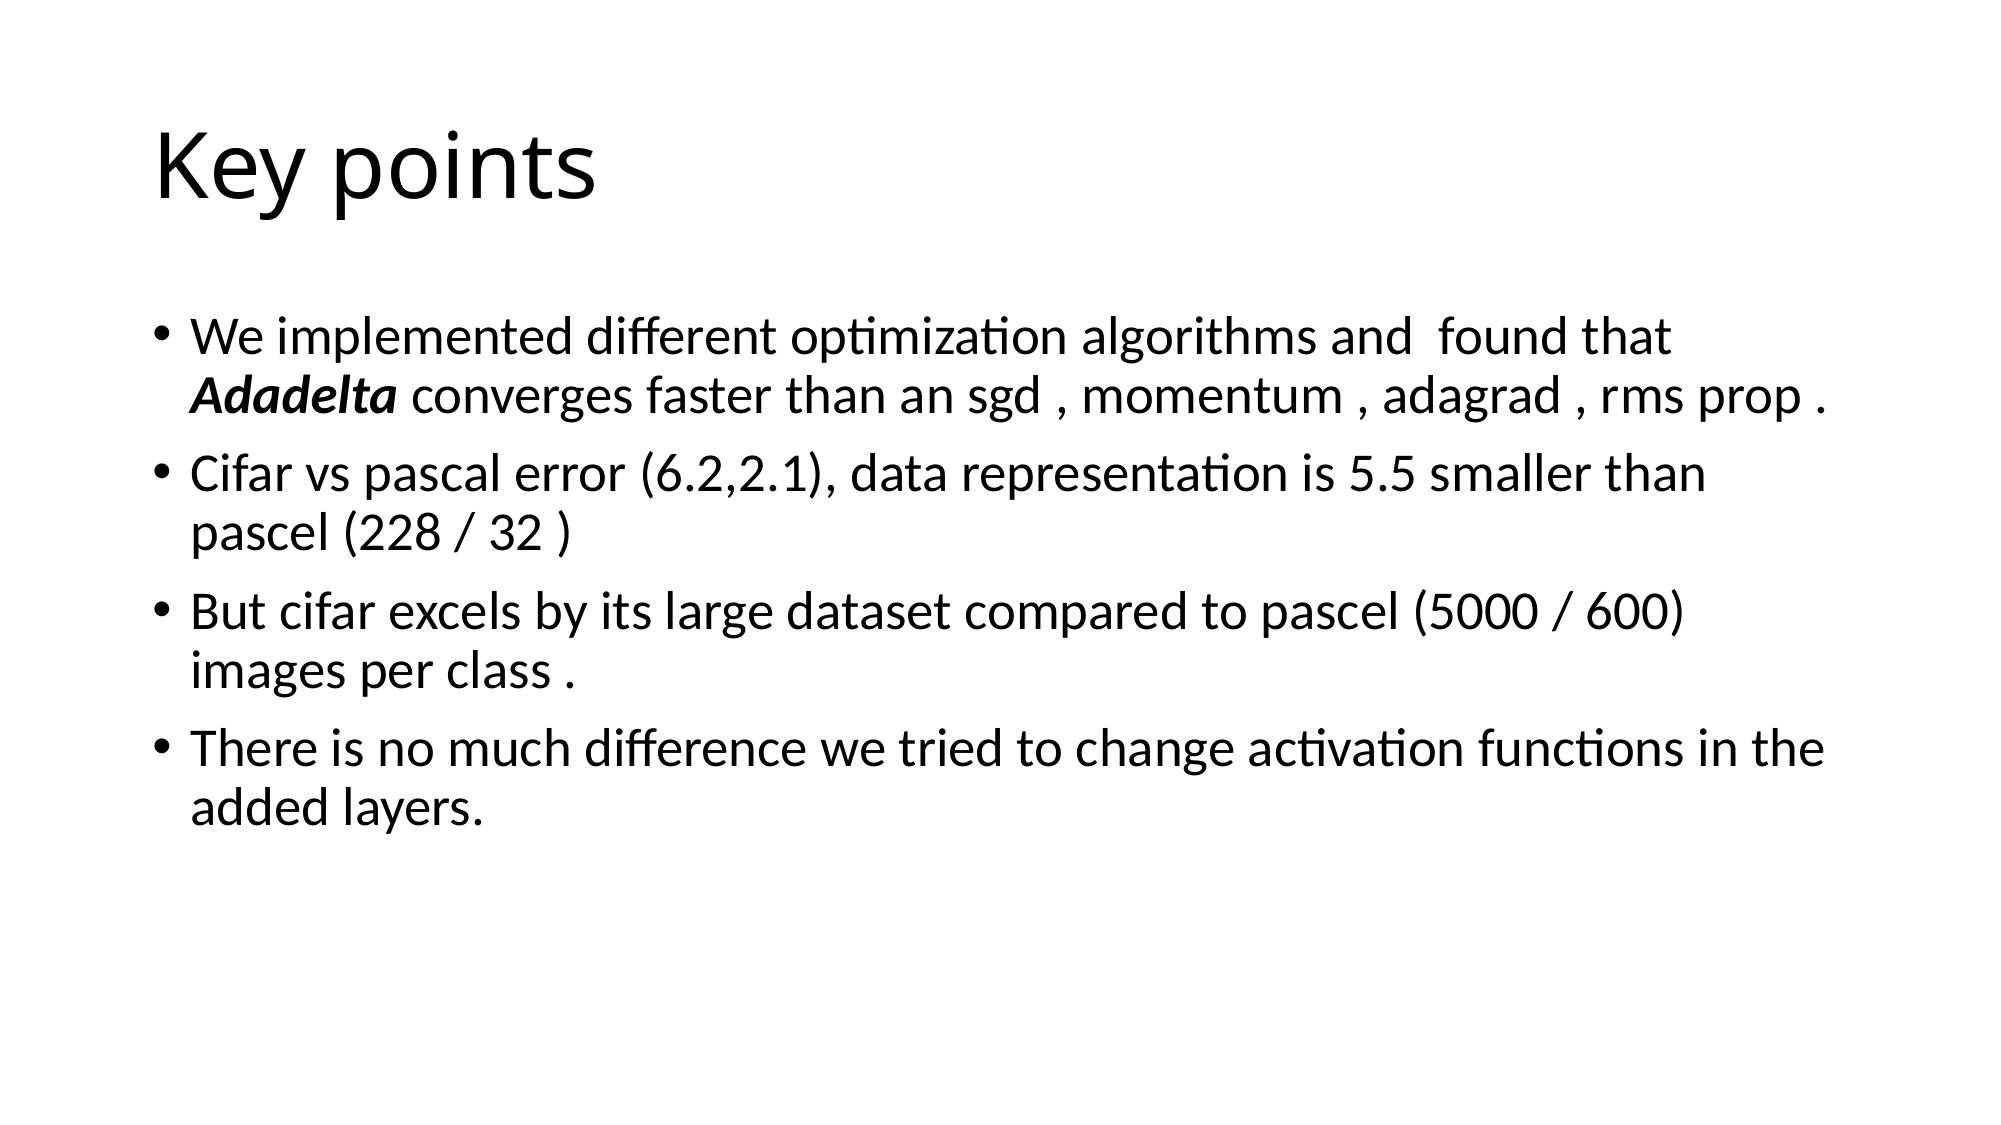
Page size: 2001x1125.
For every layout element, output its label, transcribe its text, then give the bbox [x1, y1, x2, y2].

title Key points [137, 59, 1863, 278]
list We implemented different optimization algorithms and found that Adadelta converges faster than an sgd , momentum , adagrad , rms prop . Cifar vs pascal error (6.2,2.1), data representation is 5.5 smaller than pascel (228 / 32 ) But cifar excels by its large dataset compared to pascel (5000 / 600) images per class . There is no much difference we tried to change activation functions in the added layers. [137, 299, 1863, 1014]
